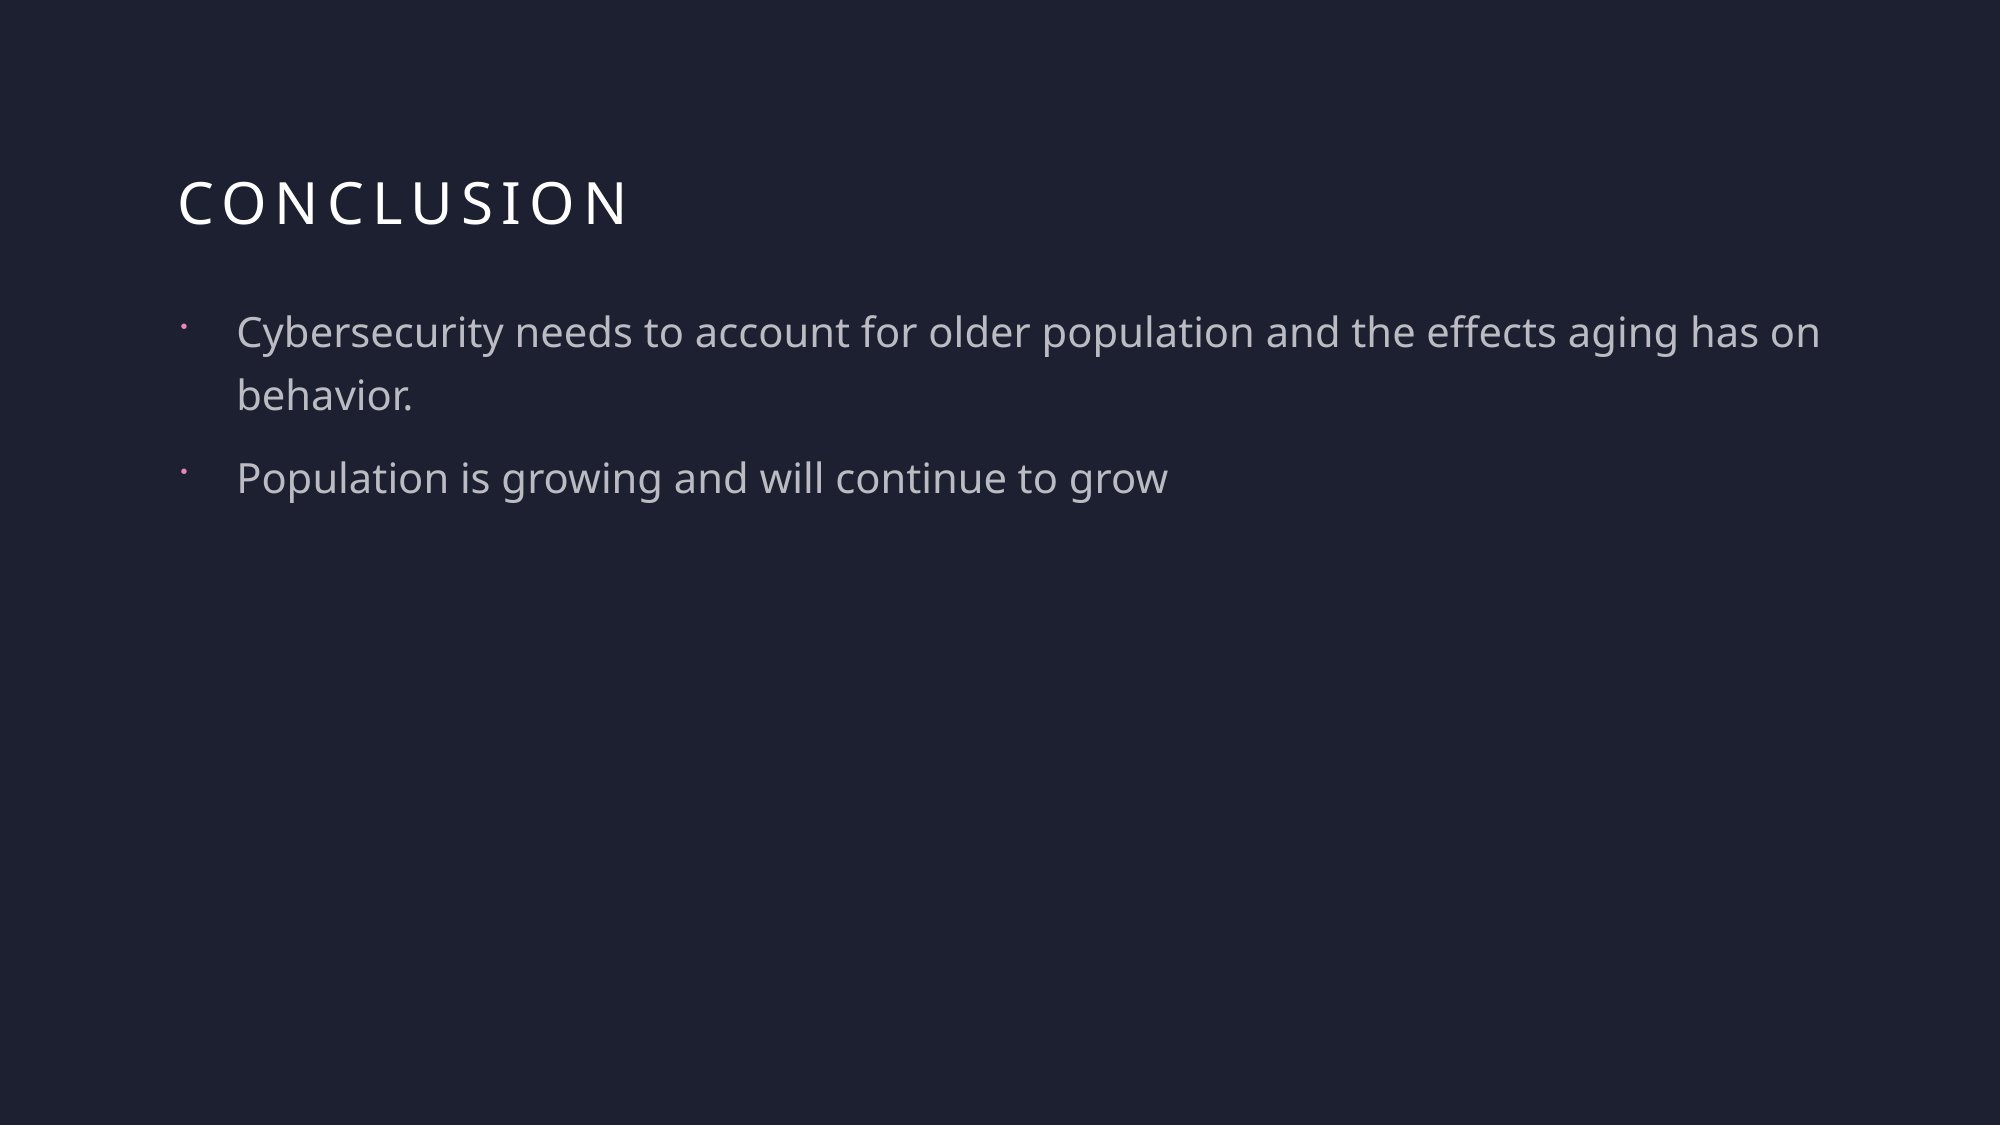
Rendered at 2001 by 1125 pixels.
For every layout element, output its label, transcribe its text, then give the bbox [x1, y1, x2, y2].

title Conclusion [177, 165, 1822, 274]
list Cybersecurity needs to account for older population and the effects aging has on behavior. Population is growing and will continue to grow [177, 293, 1822, 947]
